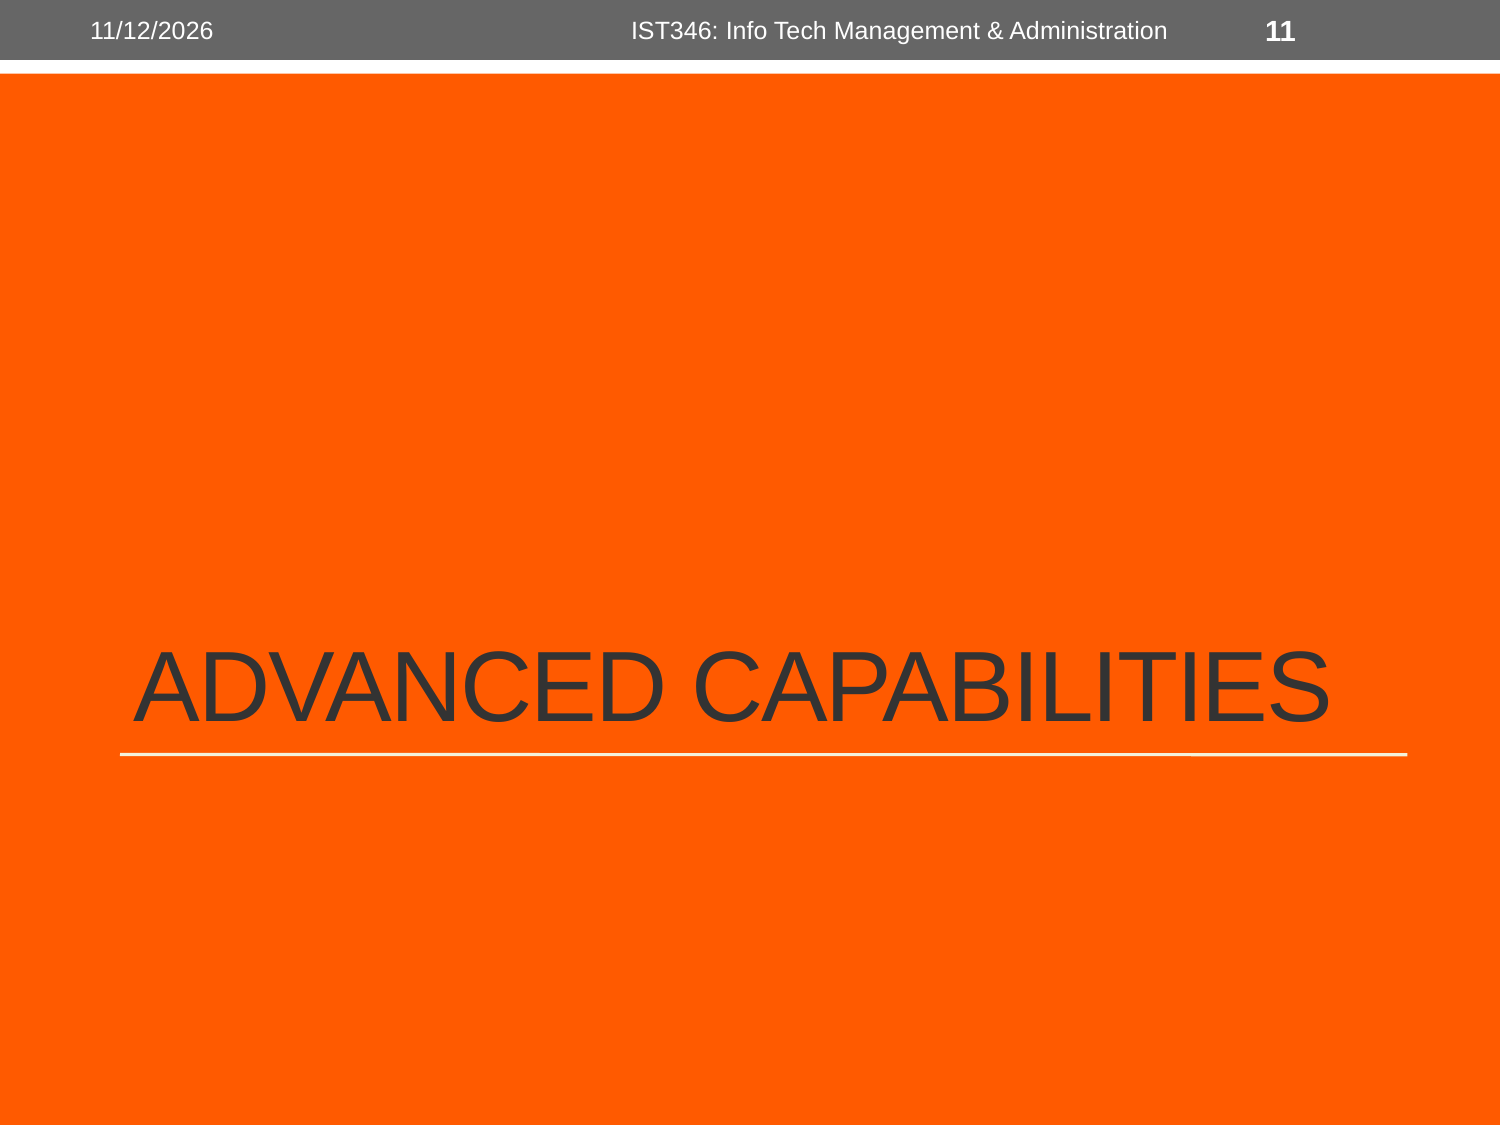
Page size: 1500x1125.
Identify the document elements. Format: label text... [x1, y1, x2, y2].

title Advanced Capabilities [118, 387, 1394, 749]
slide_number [75, 3, 550, 57]
footer IST346: Info Tech Management & Administration [562, 3, 1238, 57]
slide_number 11 [1250, 3, 1425, 57]
